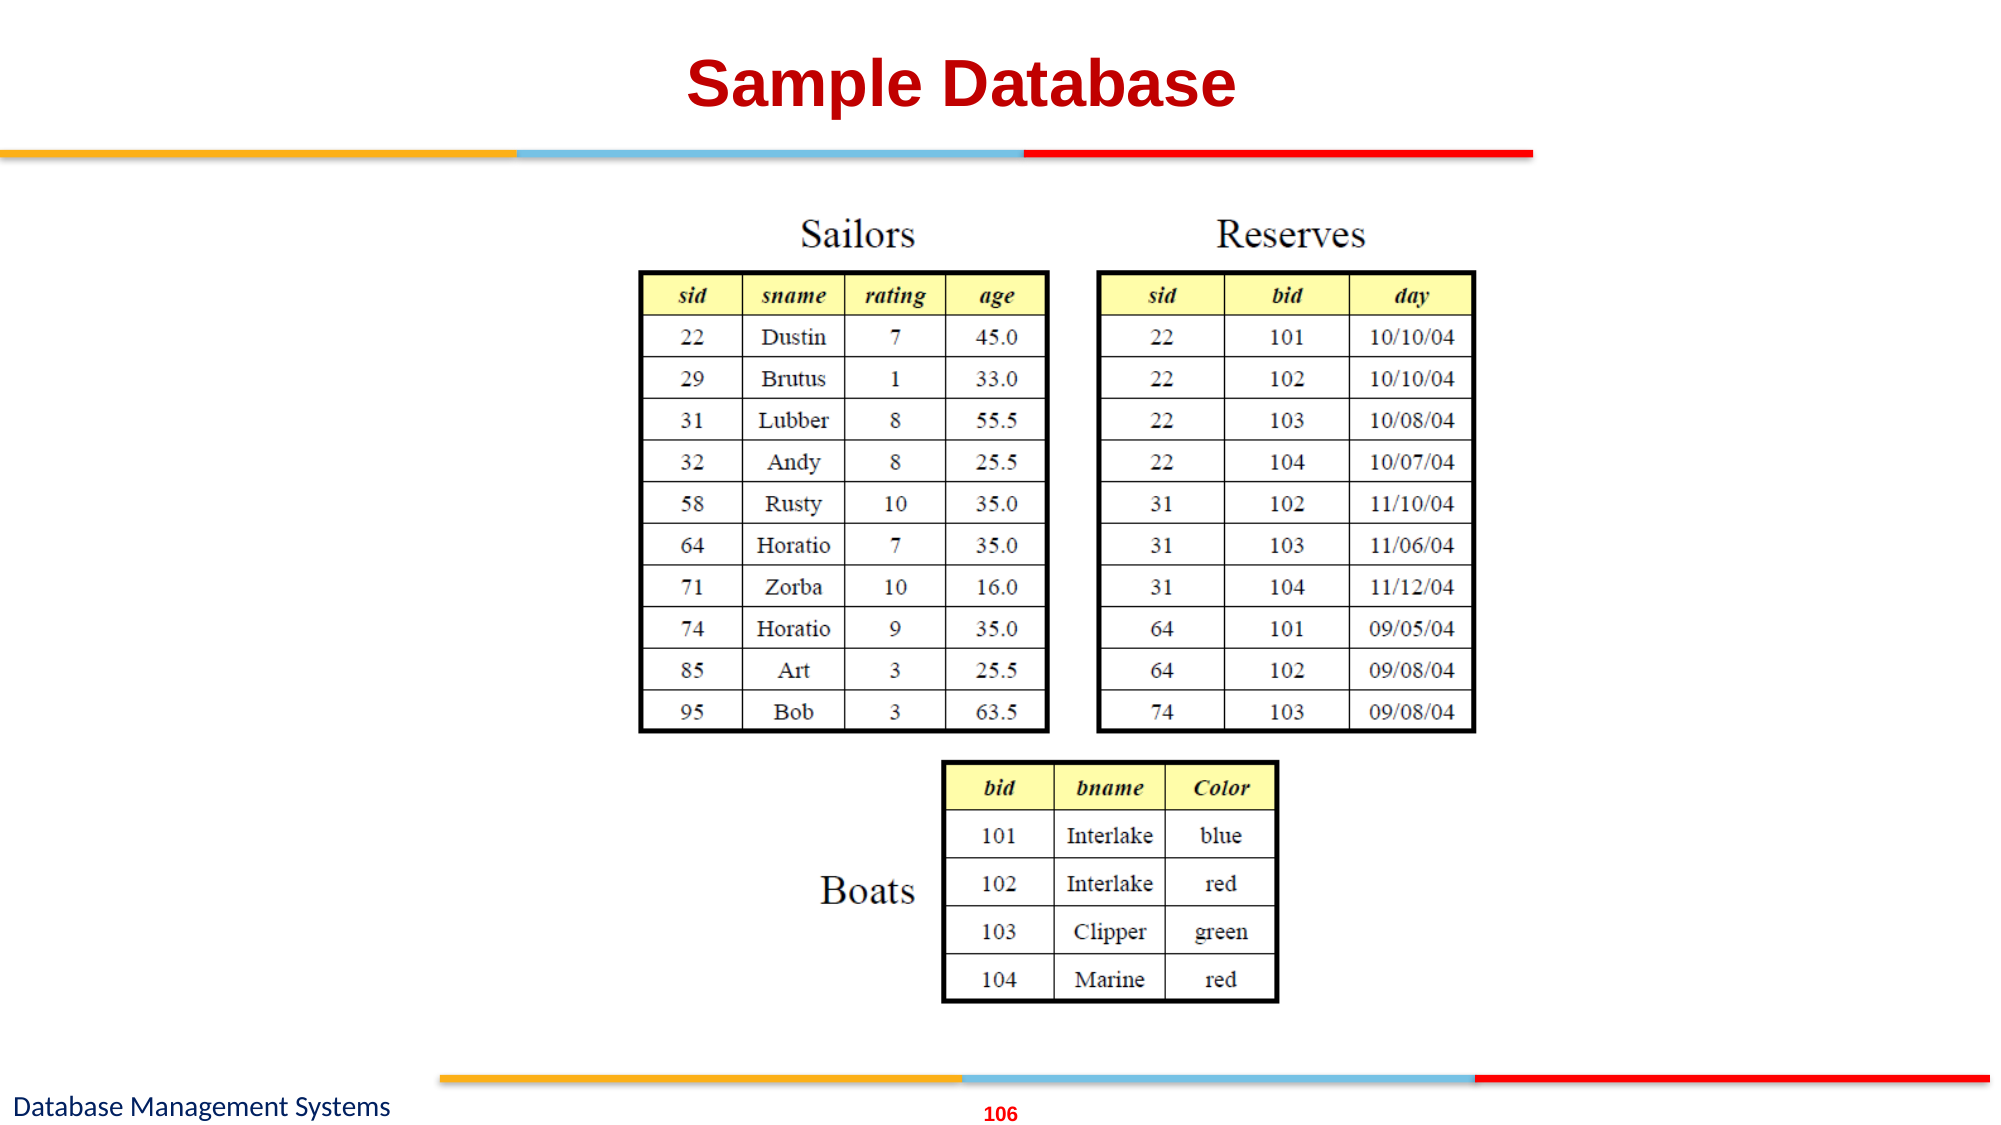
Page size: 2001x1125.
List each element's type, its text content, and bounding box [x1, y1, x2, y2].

title Sample Database [99, 32, 1825, 250]
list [612, 187, 1489, 1010]
